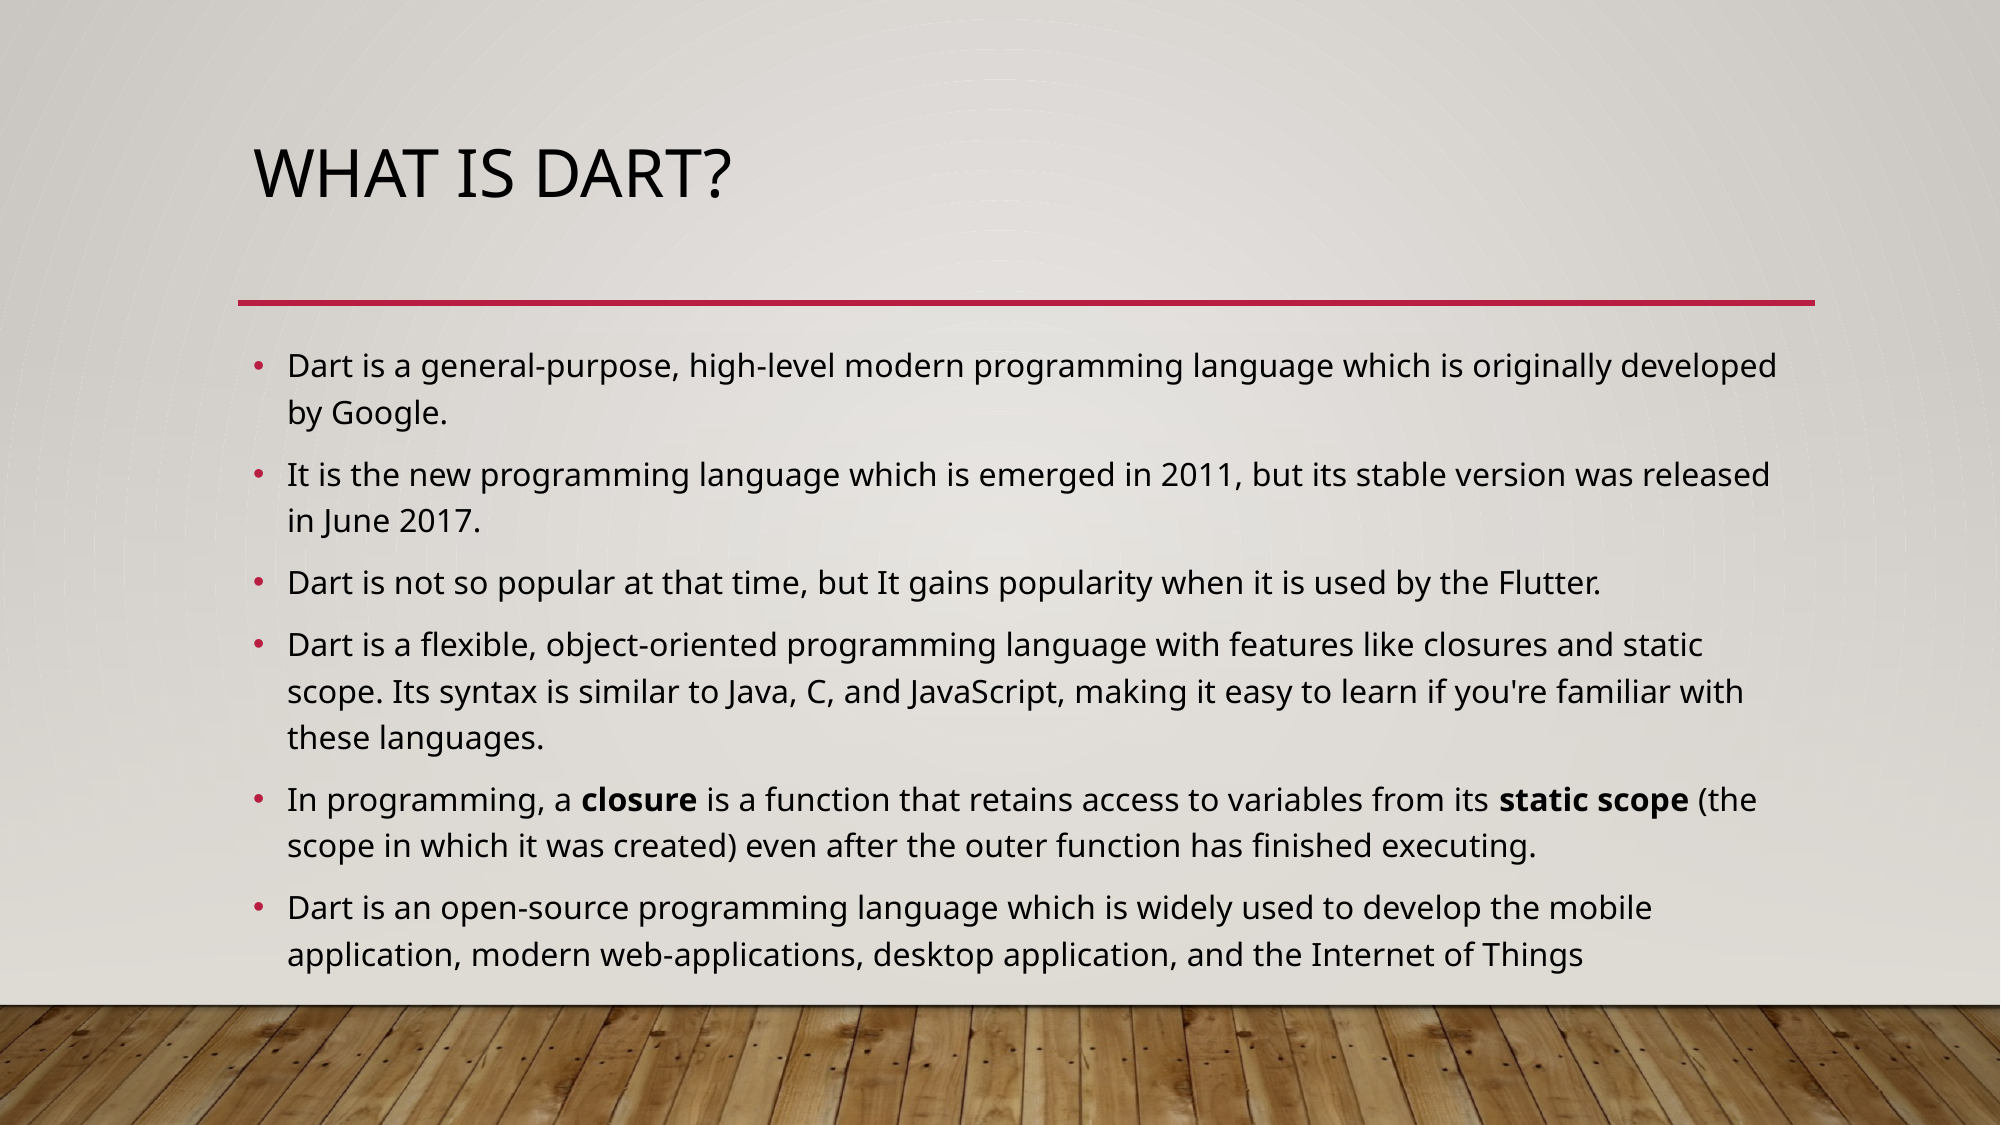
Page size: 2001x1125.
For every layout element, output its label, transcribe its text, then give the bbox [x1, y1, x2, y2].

list Dart is a general-purpose, high-level modern programming language which is originally developed by Google. It is the new programming language which is emerged in 2011, but its stable version was released in June 2017. Dart is not so popular at that time, but It gains popularity when it is used by the Flutter. Dart is a flexible, object-oriented programming language with features like closures and static scope. Its syntax is similar to Java, C, and JavaScript, making it easy to learn if you're familiar with these languages. In programming, a closure is a function that retains access to variables from its static scope (the scope in which it was created) even after the outer function has finished executing. Dart is an open-source programming language which is widely used to develop the mobile application, modern web-applications, desktop application, and the Internet of Things [238, 330, 1814, 989]
title What is Dart? [238, 131, 1814, 305]
picture [0, 1005, 2000, 1125]
